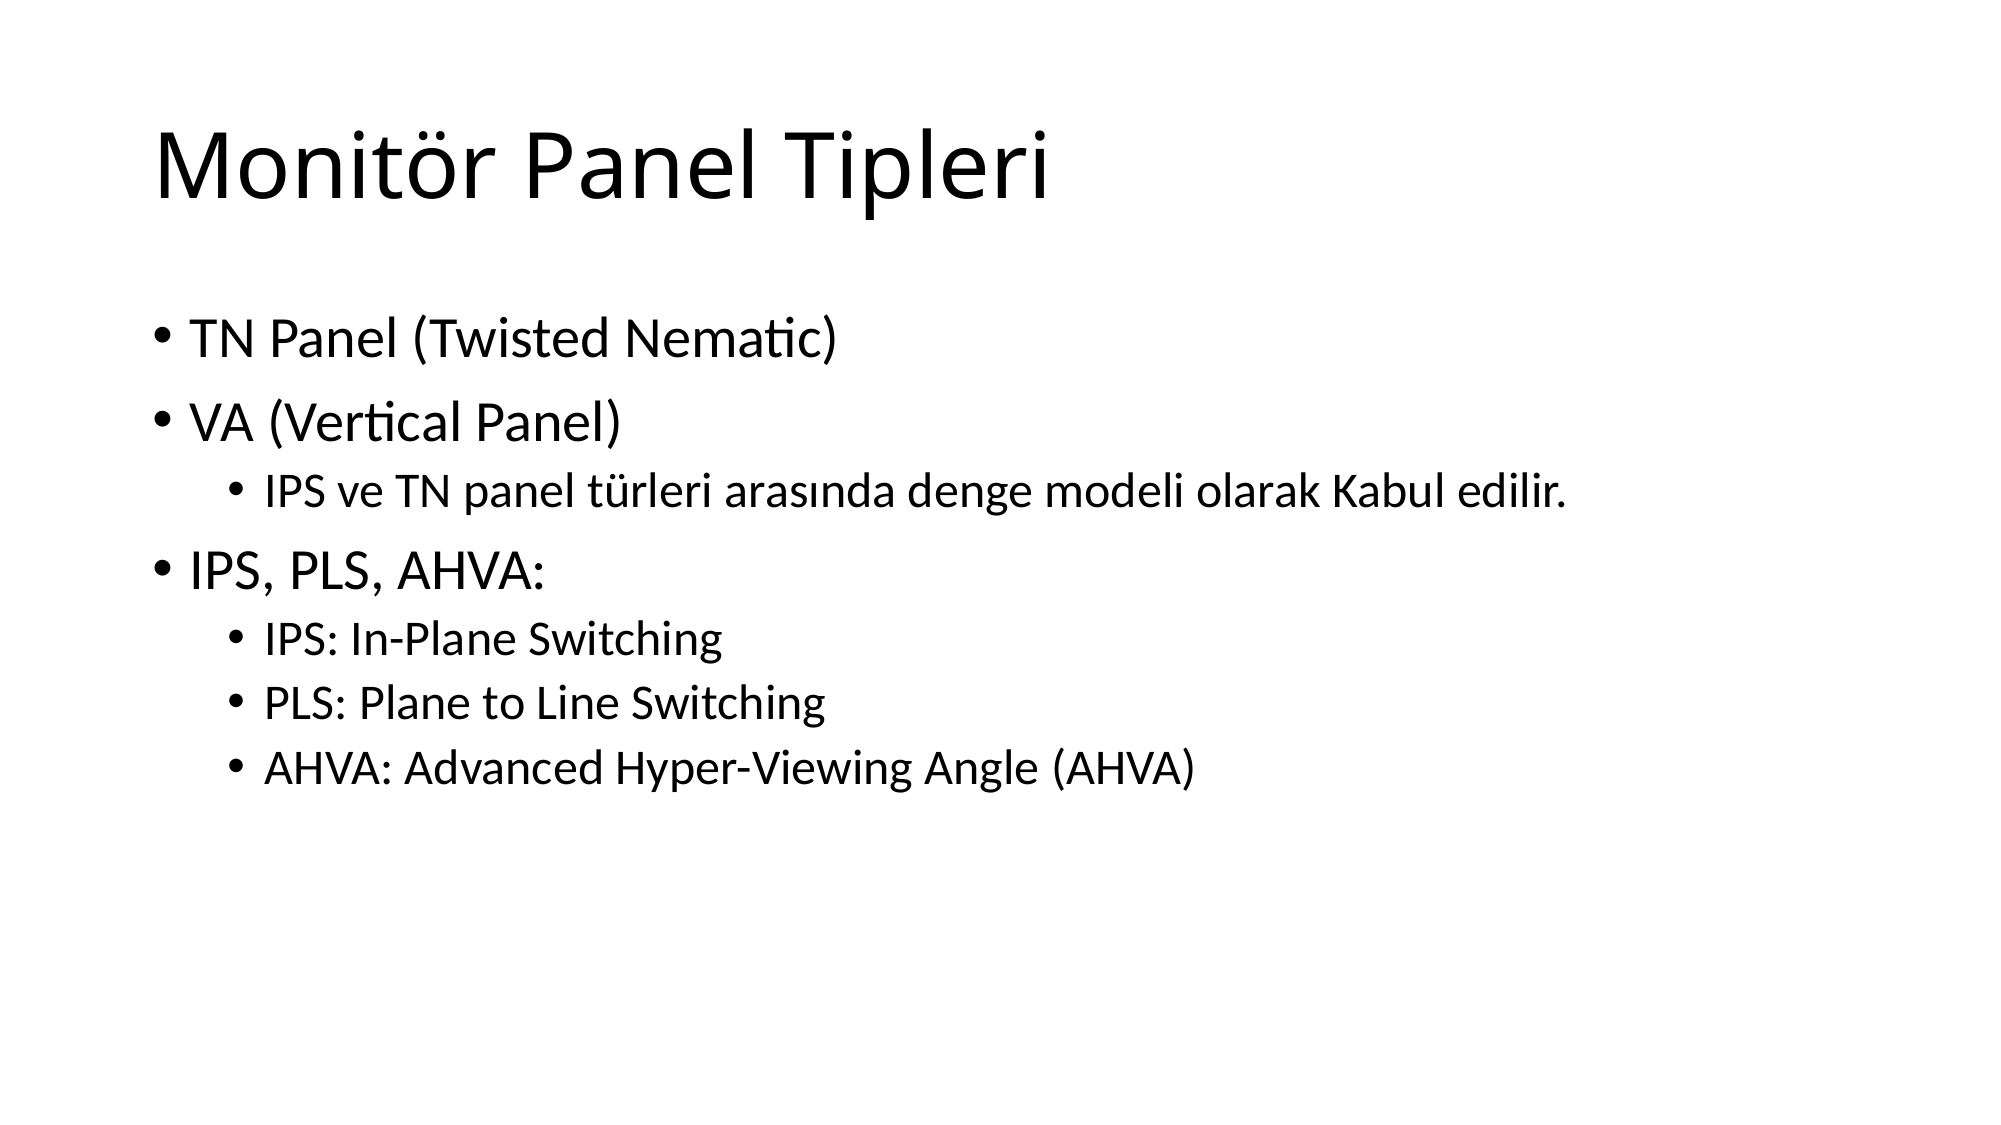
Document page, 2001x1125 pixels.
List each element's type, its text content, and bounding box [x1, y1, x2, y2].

list TN Panel (Twisted Nematic) VA (Vertical Panel) IPS ve TN panel türleri arasında denge modeli olarak Kabul edilir. IPS, PLS, AHVA: IPS: In-Plane Switching PLS: Plane to Line Switching AHVA: Advanced Hyper-Viewing Angle (AHVA) [137, 299, 1863, 1014]
title Monitör Panel Tipleri [137, 59, 1863, 278]
